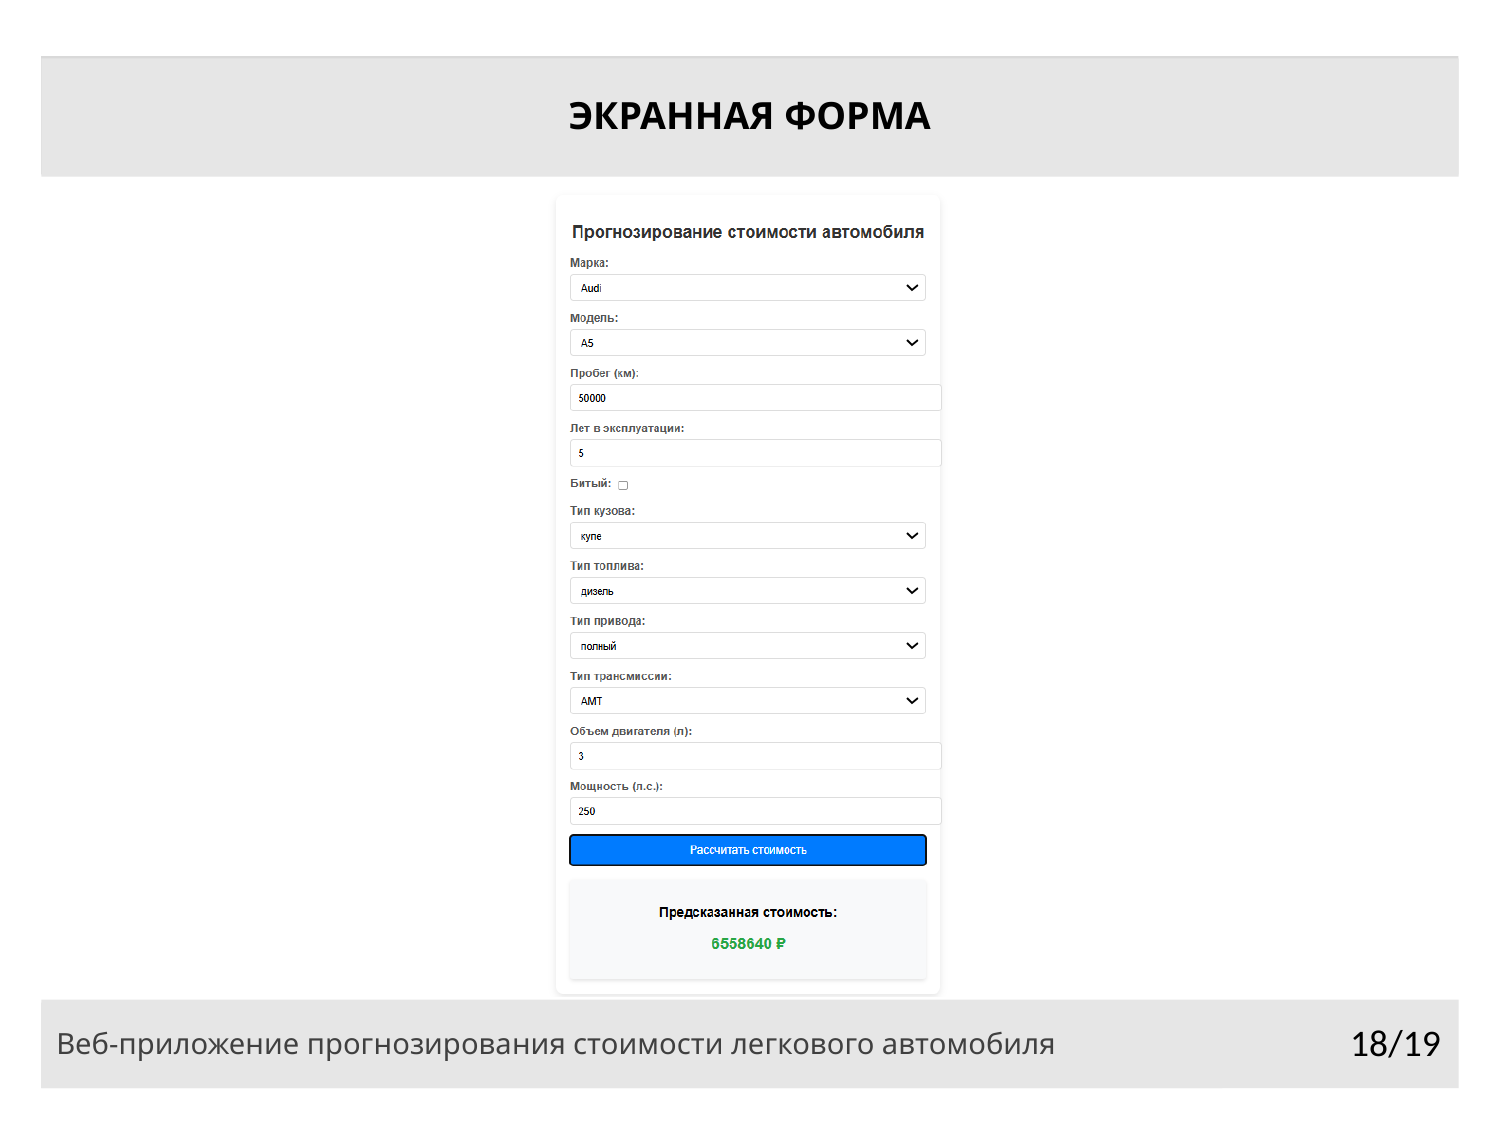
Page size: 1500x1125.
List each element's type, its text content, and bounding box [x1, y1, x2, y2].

text_box [40, 55, 1460, 175]
picture [544, 182, 956, 997]
text_box Веб-приложение прогнозирования стоимости легкового автомобиля [41, 1002, 1223, 1089]
text_box 18/19 [1305, 1011, 1456, 1117]
footer [41, 999, 1459, 1089]
title ЭКРАННАЯ ФОРМА [41, 58, 1459, 177]
